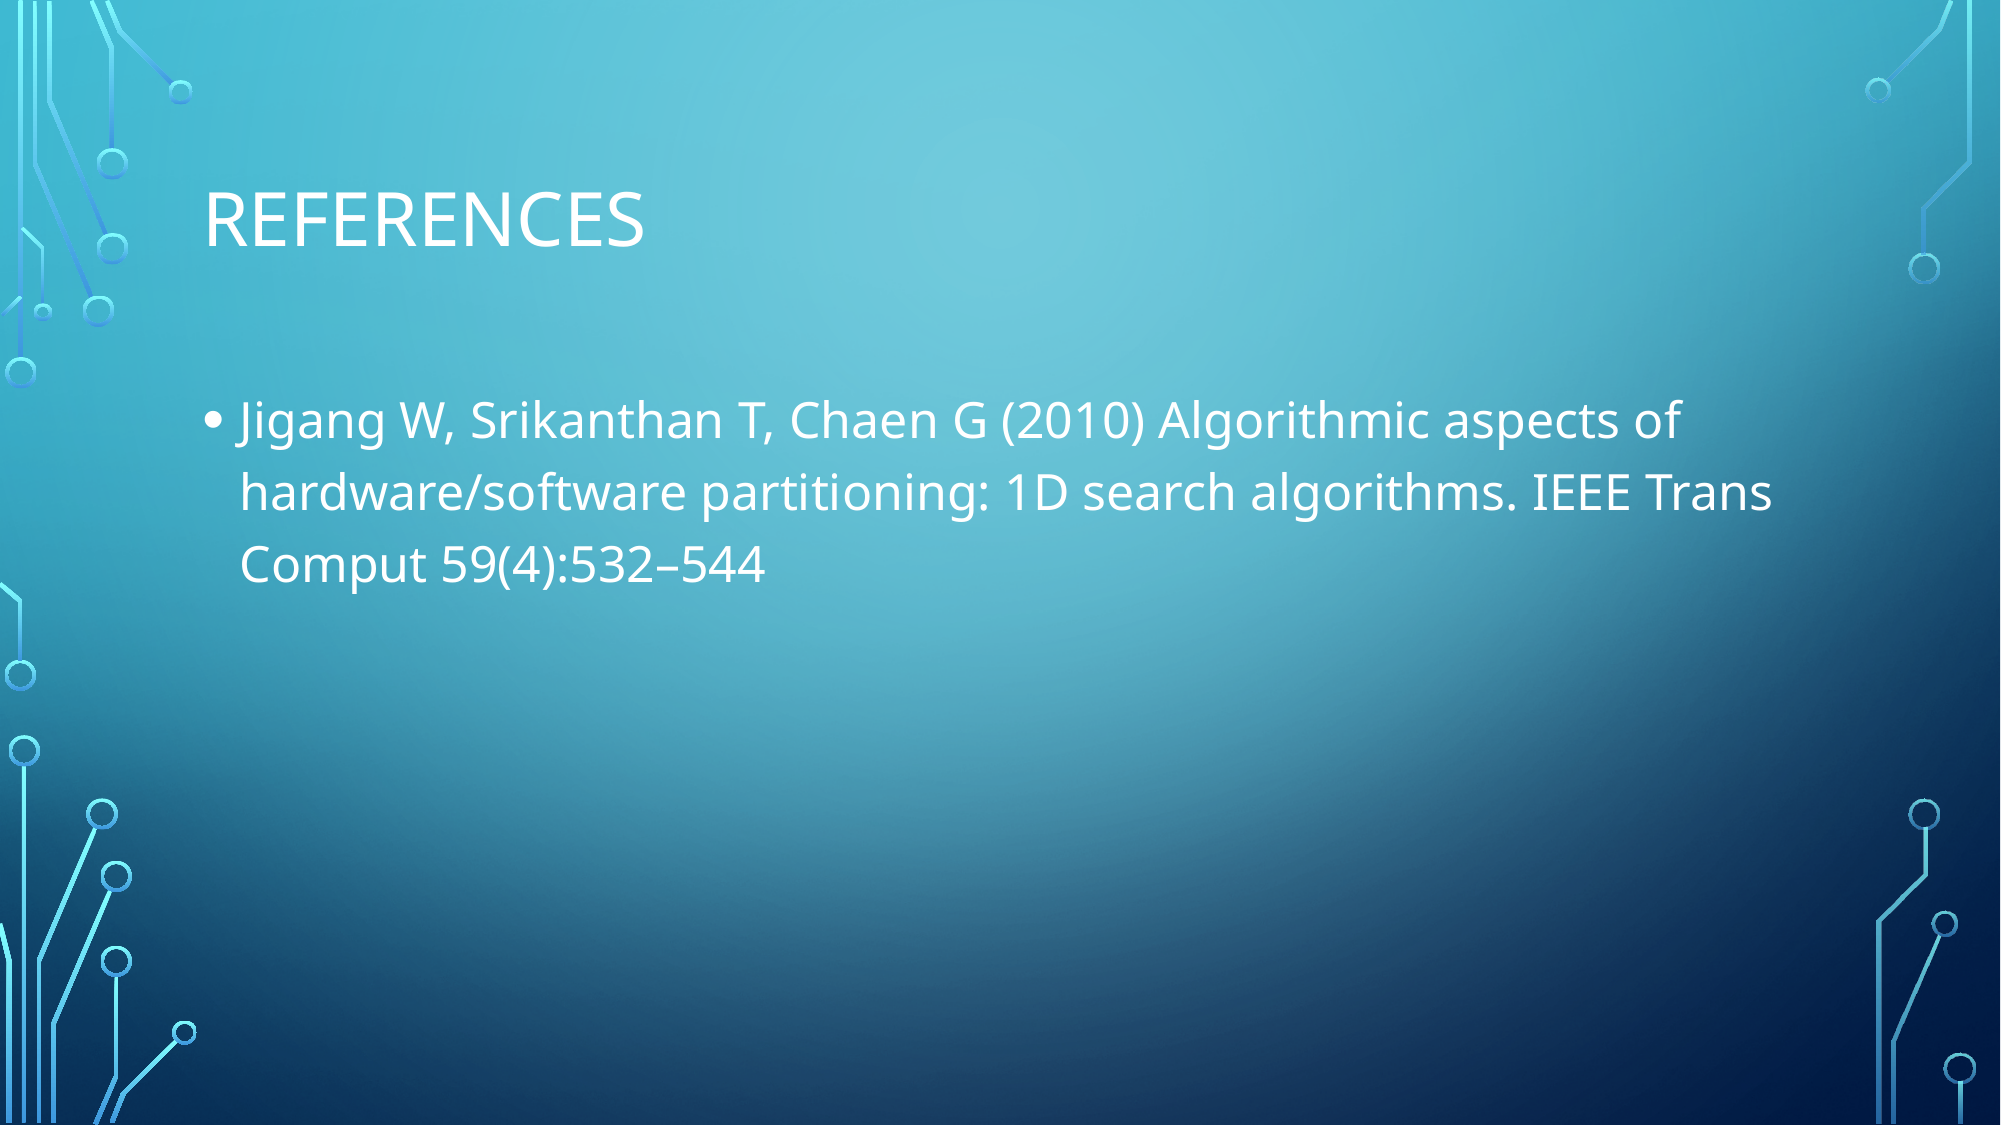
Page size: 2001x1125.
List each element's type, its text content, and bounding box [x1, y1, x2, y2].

list Jigang W, Srikanthan T, Chaen G (2010) Algorithmic aspects of hardware/software partitioning: 1D search algorithms. IEEE Trans Comput 59(4):532–544 [187, 369, 1813, 950]
title References [187, 101, 1813, 344]
